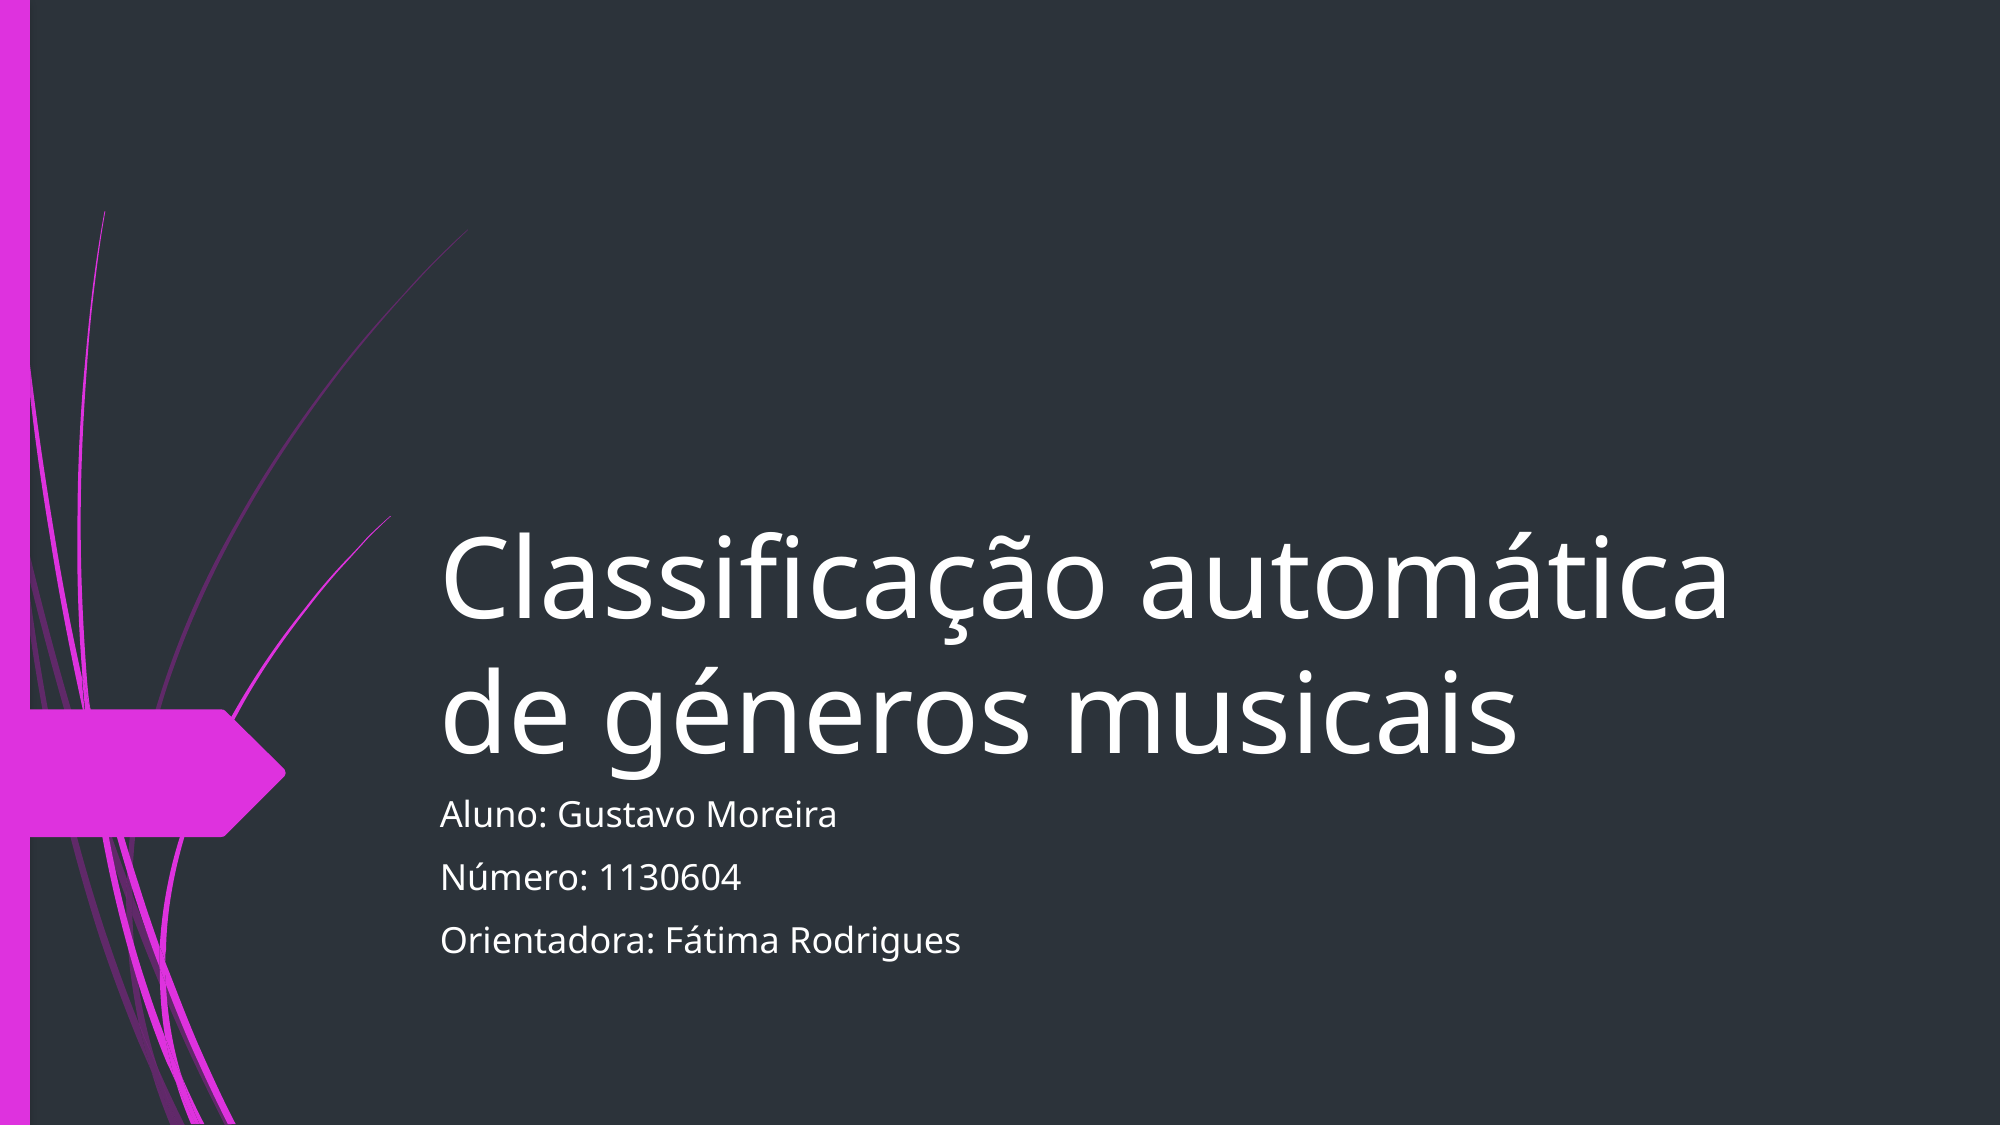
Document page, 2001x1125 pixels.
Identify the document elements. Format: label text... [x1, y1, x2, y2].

subtitle Aluno: Gustavo Moreira Número: 1130604 Orientadora: Fátima Rodrigues [424, 783, 1888, 969]
title Classificação automática de géneros musicais [424, 412, 1888, 783]
